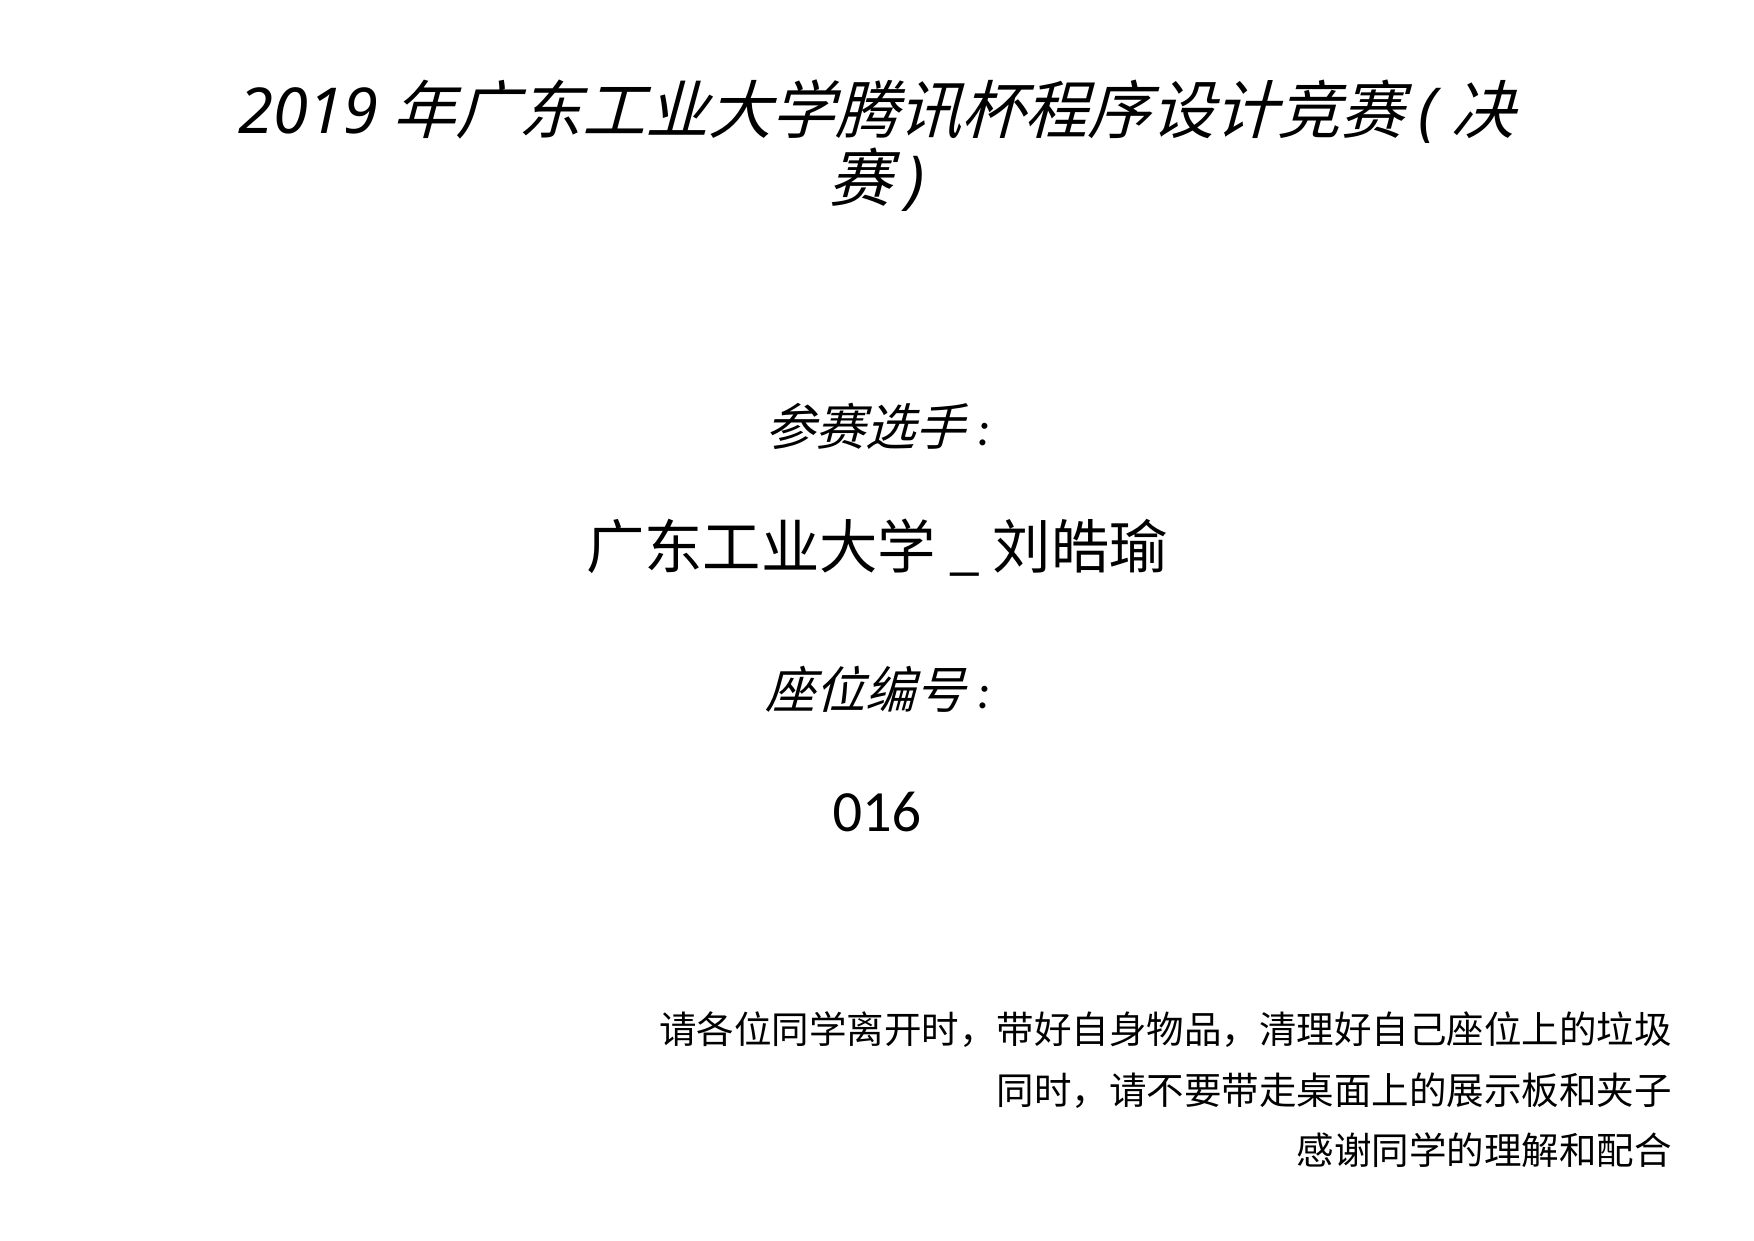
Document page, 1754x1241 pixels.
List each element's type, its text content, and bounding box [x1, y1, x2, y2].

text_box 016 [610, 765, 1144, 851]
text_box 座位编号: [750, 651, 1004, 727]
title 2019年广东工业大学腾讯杯程序设计竞赛(决赛) [178, 71, 1576, 224]
text_box 广东工业大学_刘皓瑜 [566, 502, 1188, 658]
text_box 感谢同学的理解和配合 [630, 1119, 1687, 1180]
text_box 参赛选手: [750, 388, 1004, 463]
text_box 同时，请不要带走桌面上的展示板和夹子 [630, 1059, 1687, 1119]
text_box 请各位同学离开时，带好自身物品，清理好自己座位上的垃圾 [630, 998, 1687, 1059]
